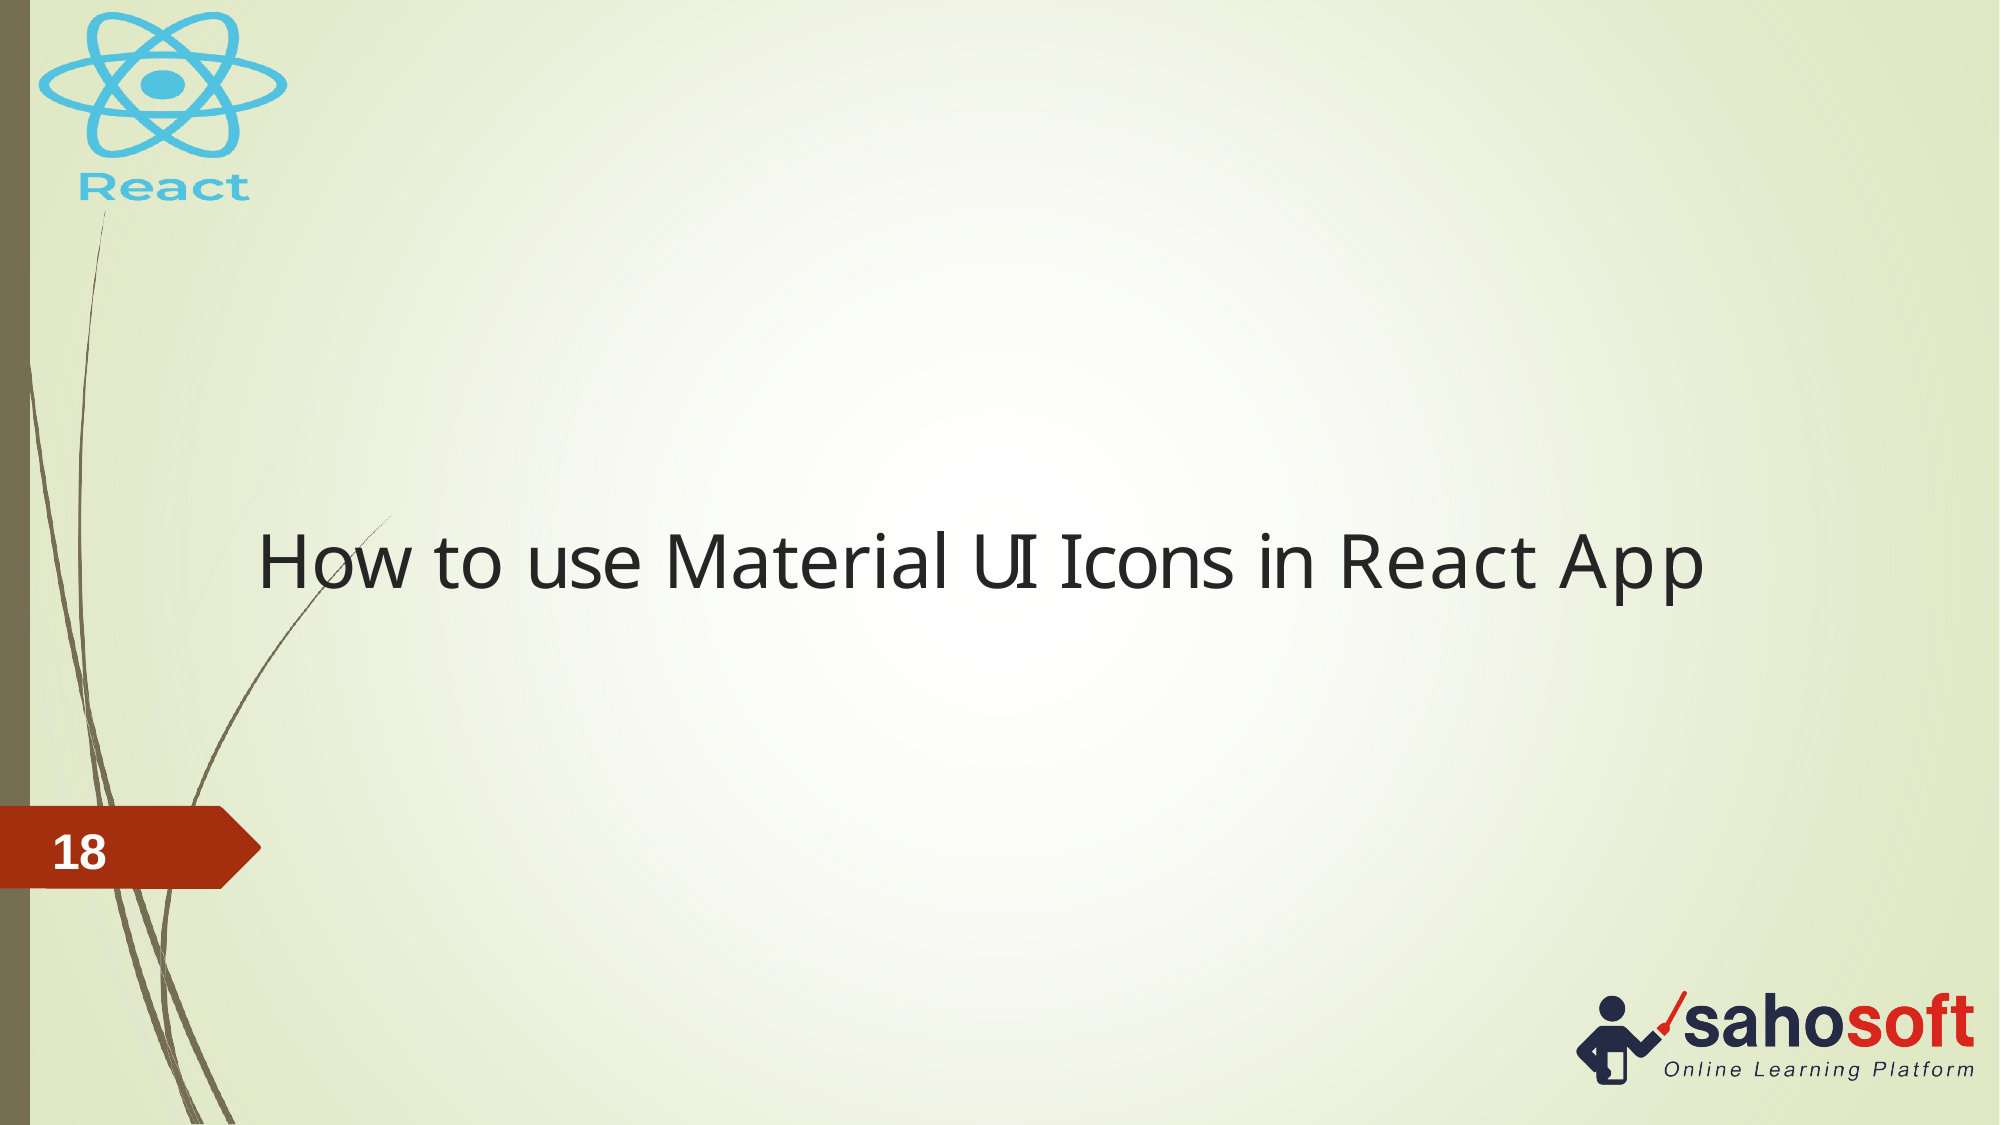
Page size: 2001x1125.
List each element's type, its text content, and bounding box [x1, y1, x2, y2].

title How to use Material UI Icons in React App [137, 511, 1926, 702]
text_box 18 [50, 817, 111, 880]
picture [0, 0, 2000, 1125]
